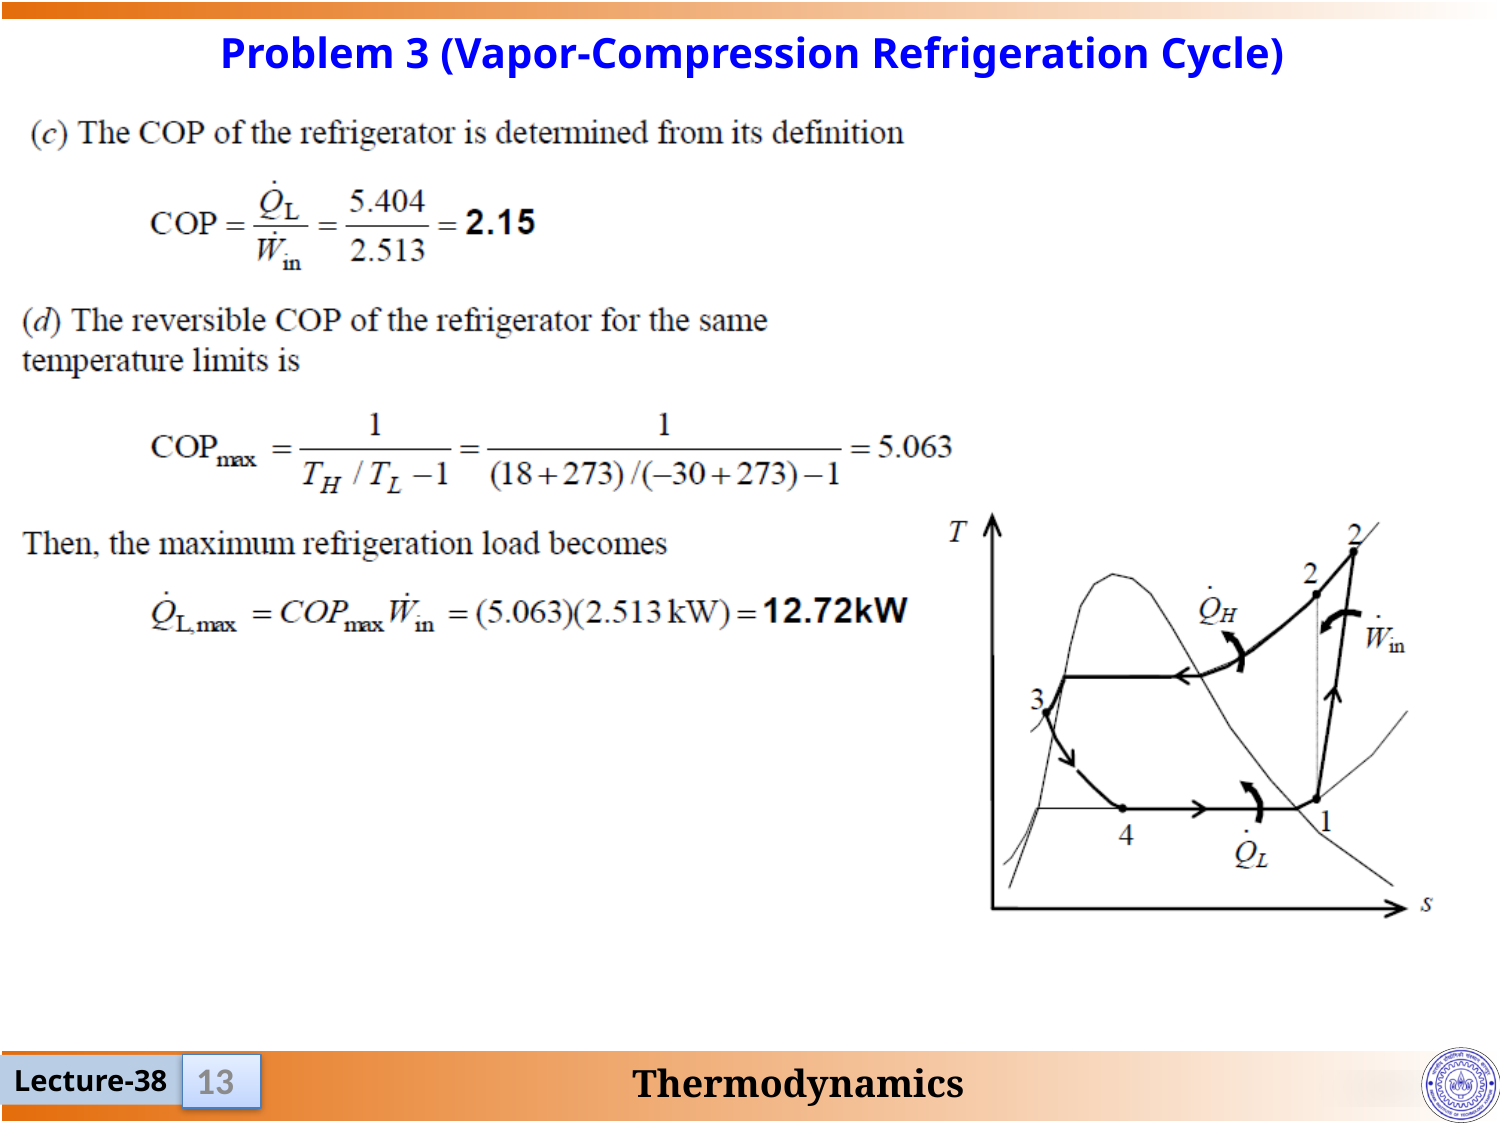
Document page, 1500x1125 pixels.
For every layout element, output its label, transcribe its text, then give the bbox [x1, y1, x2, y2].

picture [1422, 1048, 1500, 1122]
slide_number 13 [181, 1054, 260, 1105]
picture [0, 102, 1490, 956]
text_box Problem 3 (Vapor-Compression Refrigeration Cycle) [4, 19, 1500, 103]
